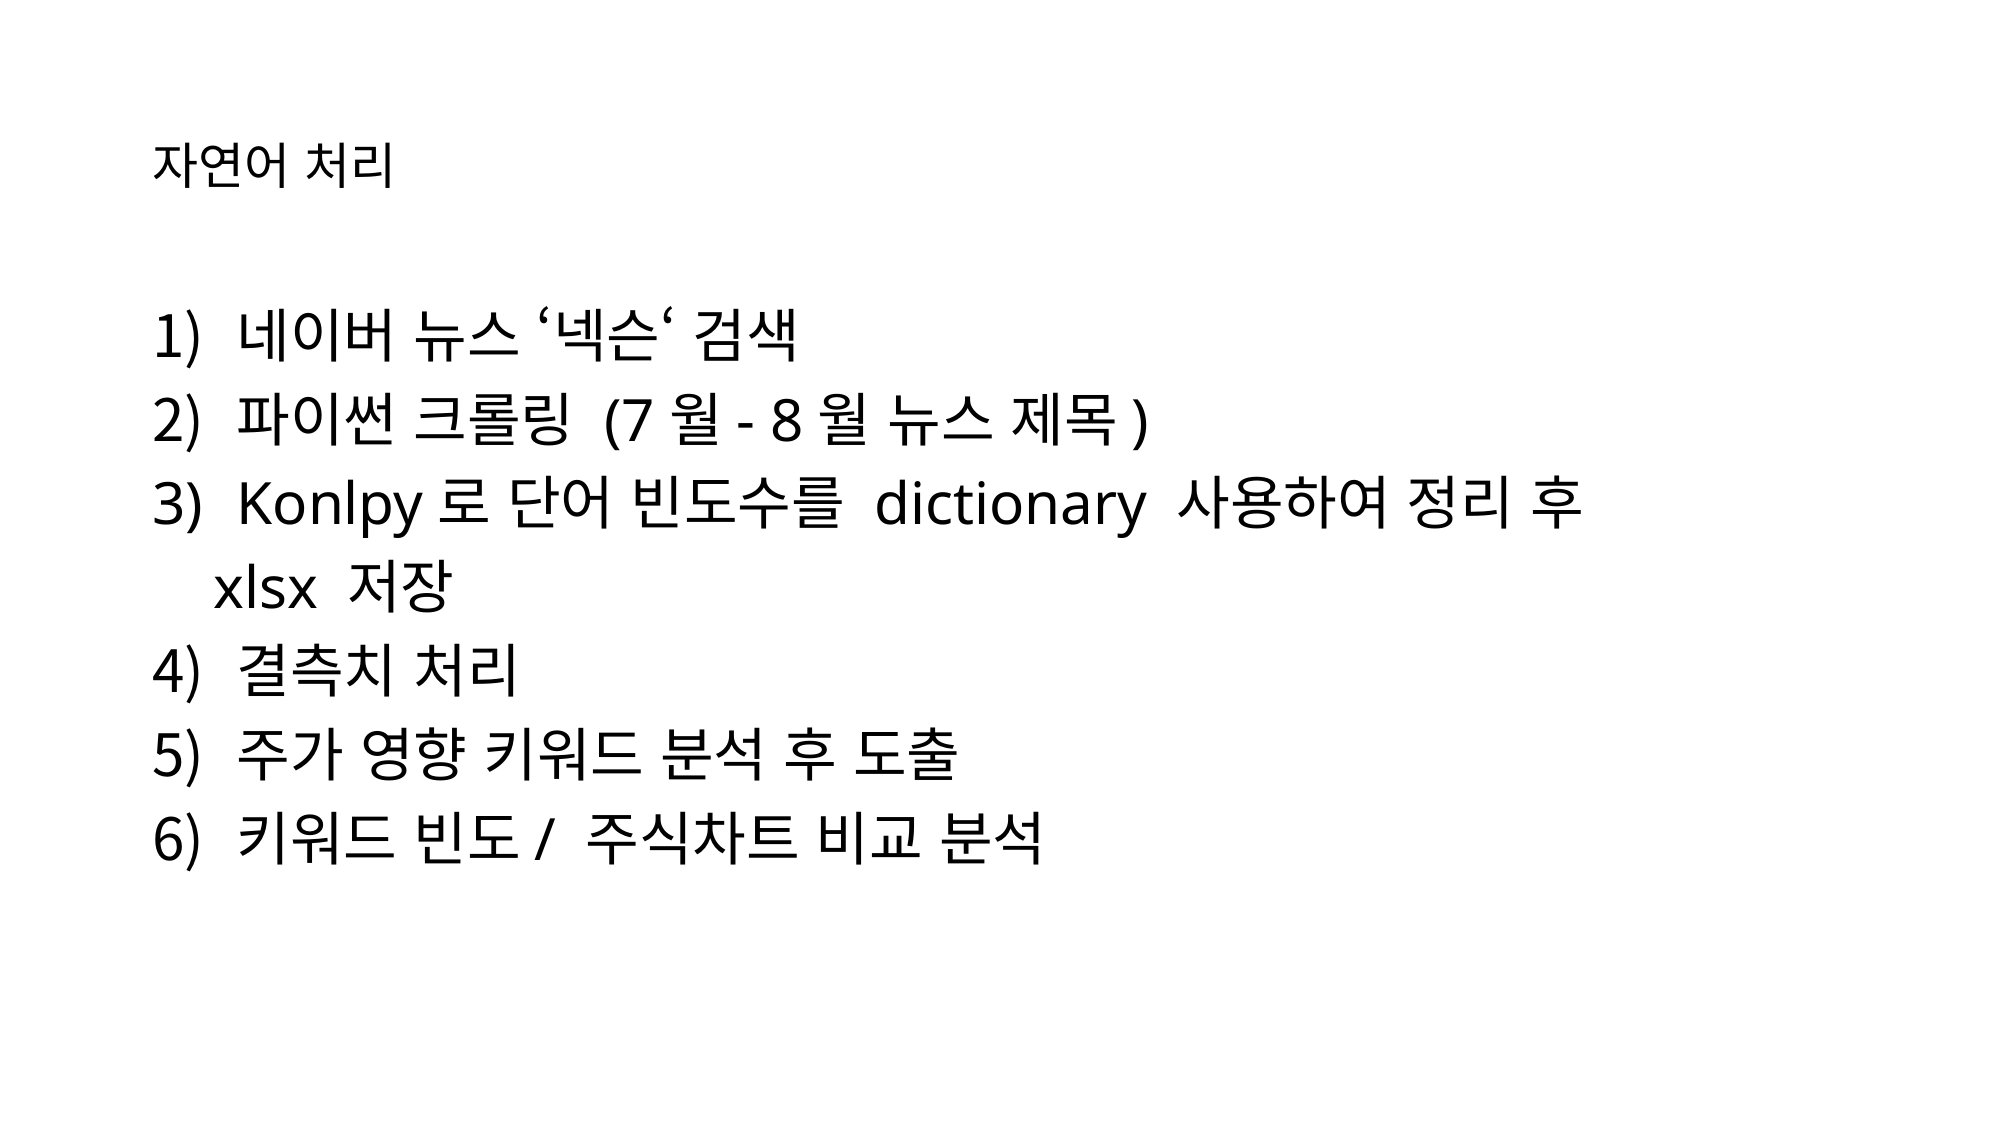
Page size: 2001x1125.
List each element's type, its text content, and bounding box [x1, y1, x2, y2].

list 네이버 뉴스 ‘넥슨‘ 검색 파이썬 크롤링 (7월- 8월 뉴스 제목) Konlpy로 단어 빈도수를 dictionary 사용하여 정리 후 xlsx 저장 결측치 처리 주가 영향 키워드 분석 후 도출 키워드 빈도/ 주식차트 비교 분석 [137, 299, 1863, 1014]
title 자연어 처리 [137, 59, 1863, 278]
